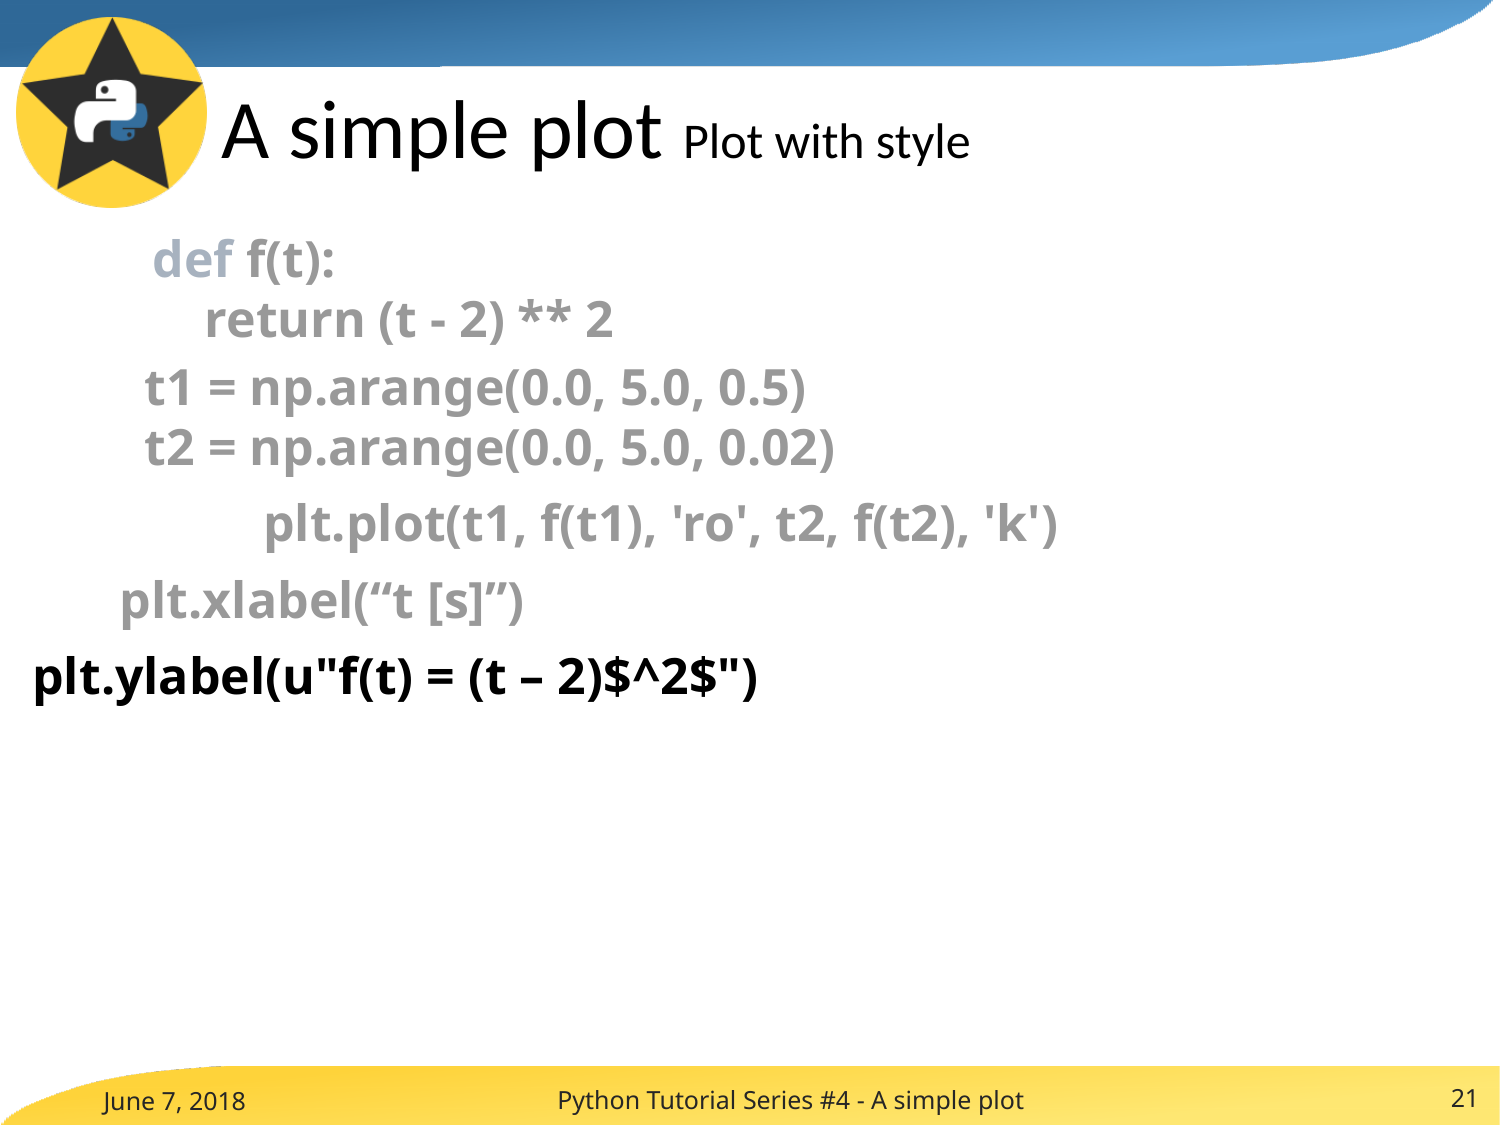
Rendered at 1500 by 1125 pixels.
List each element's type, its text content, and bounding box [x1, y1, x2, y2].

text_box plt.ylabel(u"f(t) = (t – 2)$^2$") [17, 636, 1299, 712]
picture [0, 0, 1500, 208]
slide_number 21 [1144, 1069, 1495, 1125]
text_box [0, 218, 1414, 638]
footer Python Tutorial Series #4 - A simple plot [206, 1069, 1144, 1125]
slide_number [88, 1070, 206, 1125]
title A simple plot Plot with style [206, 66, 1425, 185]
picture [0, 1066, 1500, 1125]
